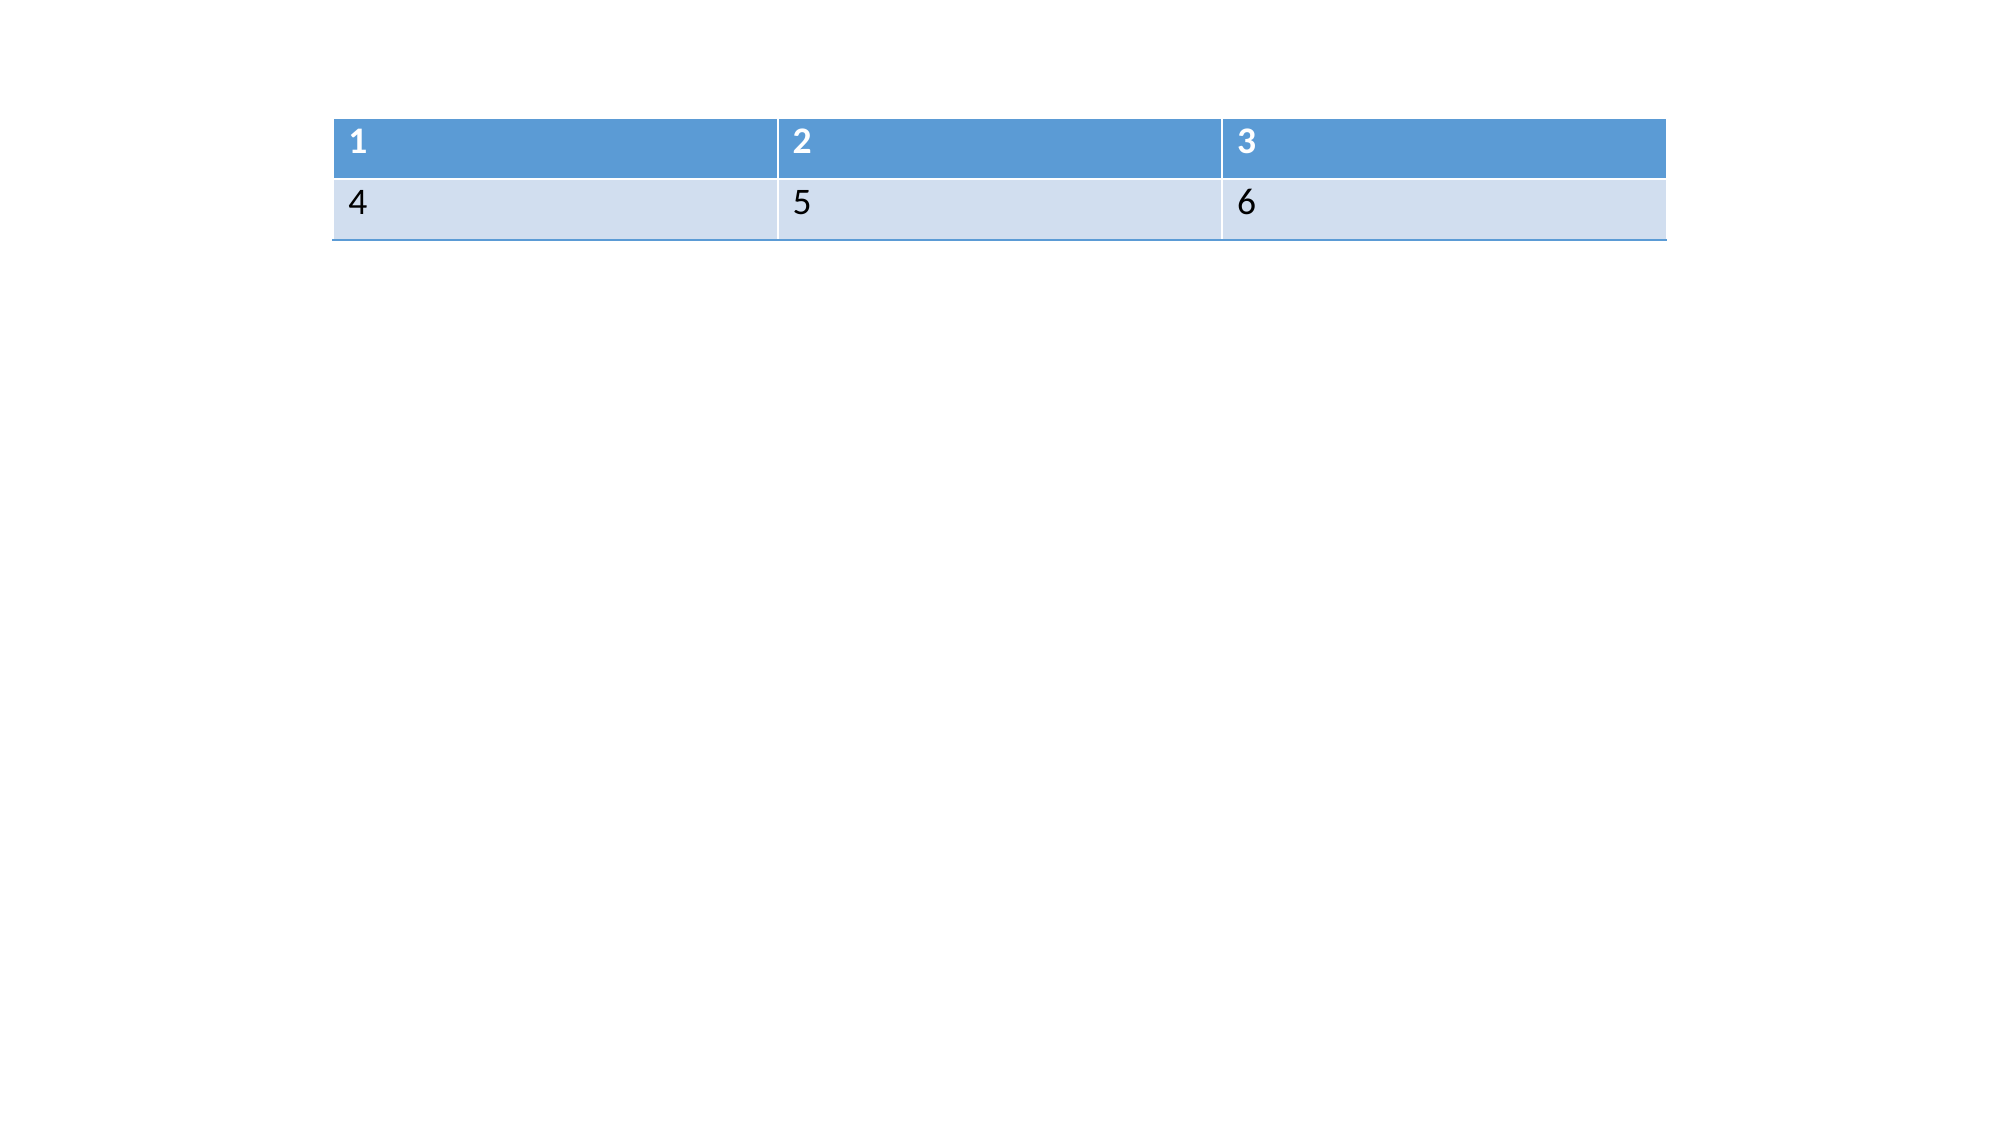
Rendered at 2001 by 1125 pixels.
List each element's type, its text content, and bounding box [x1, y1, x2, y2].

table_cell 6 [1223, 180, 1666, 239]
table_cell 5 [779, 180, 1221, 239]
table_cell 4 [334, 180, 777, 239]
table_header 3 [1223, 119, 1666, 178]
table_header 2 [779, 119, 1221, 178]
table_header 1 [334, 119, 777, 178]
